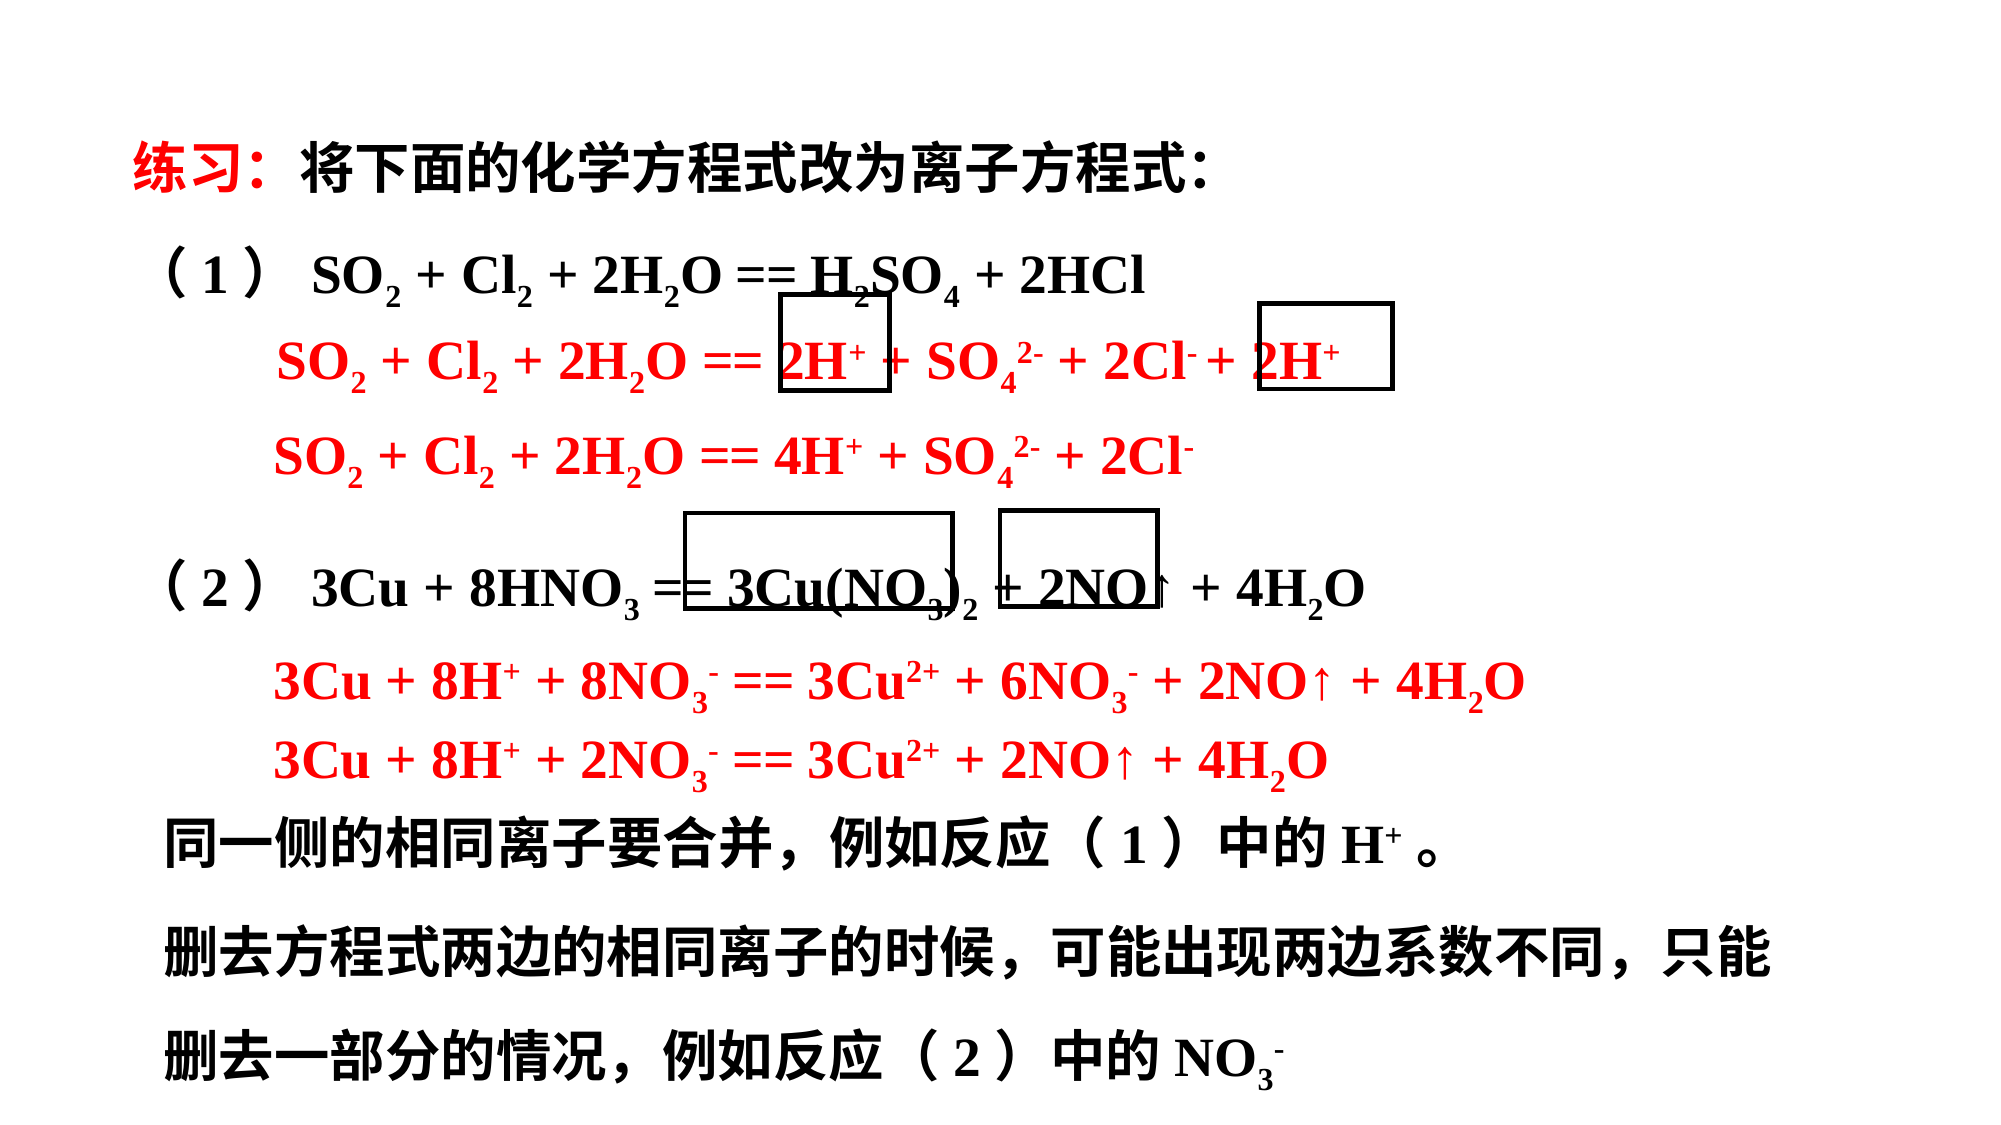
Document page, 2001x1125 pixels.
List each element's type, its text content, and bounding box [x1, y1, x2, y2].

text_box [999, 510, 1158, 607]
text_box 同一侧的相同离子要合并，例如反应（1）中的H+。 [148, 767, 1687, 875]
text_box 3Cu + 8H+ + 2NO3- == 3Cu2+ + 2NO↑ + 4H2O [258, 677, 1409, 806]
text_box 删去方程式两边的相同离子的时候，可能出现两边系数不同，只能删去一部分的情况，例如反应（2）中的NO3- [148, 875, 1835, 1105]
text_box [684, 512, 954, 610]
text_box [779, 294, 891, 373]
text_box [1258, 302, 1394, 390]
text_box 练习：将下面的化学方程式改为离子方程式： （1）SO2 + Cl2 + 2H2O == H2SO4 + 2HCl （2）3Cu + 8HNO3 == 3Cu(NO3)2 + 2NO↑ + 4H2O [117, 92, 1426, 635]
text_box SO2 + Cl2 + 2H2O == 2H+ + SO42- + 2Cl- + 2H+ [261, 278, 1393, 408]
text_box SO2 + Cl2 + 2H2O == 4H+ + SO42- + 2Cl- [258, 373, 1252, 502]
text_box 3Cu + 8H+ + 8NO3- == 3Cu2+ + 6NO3- + 2NO↑ + 4H2O [258, 598, 1576, 728]
